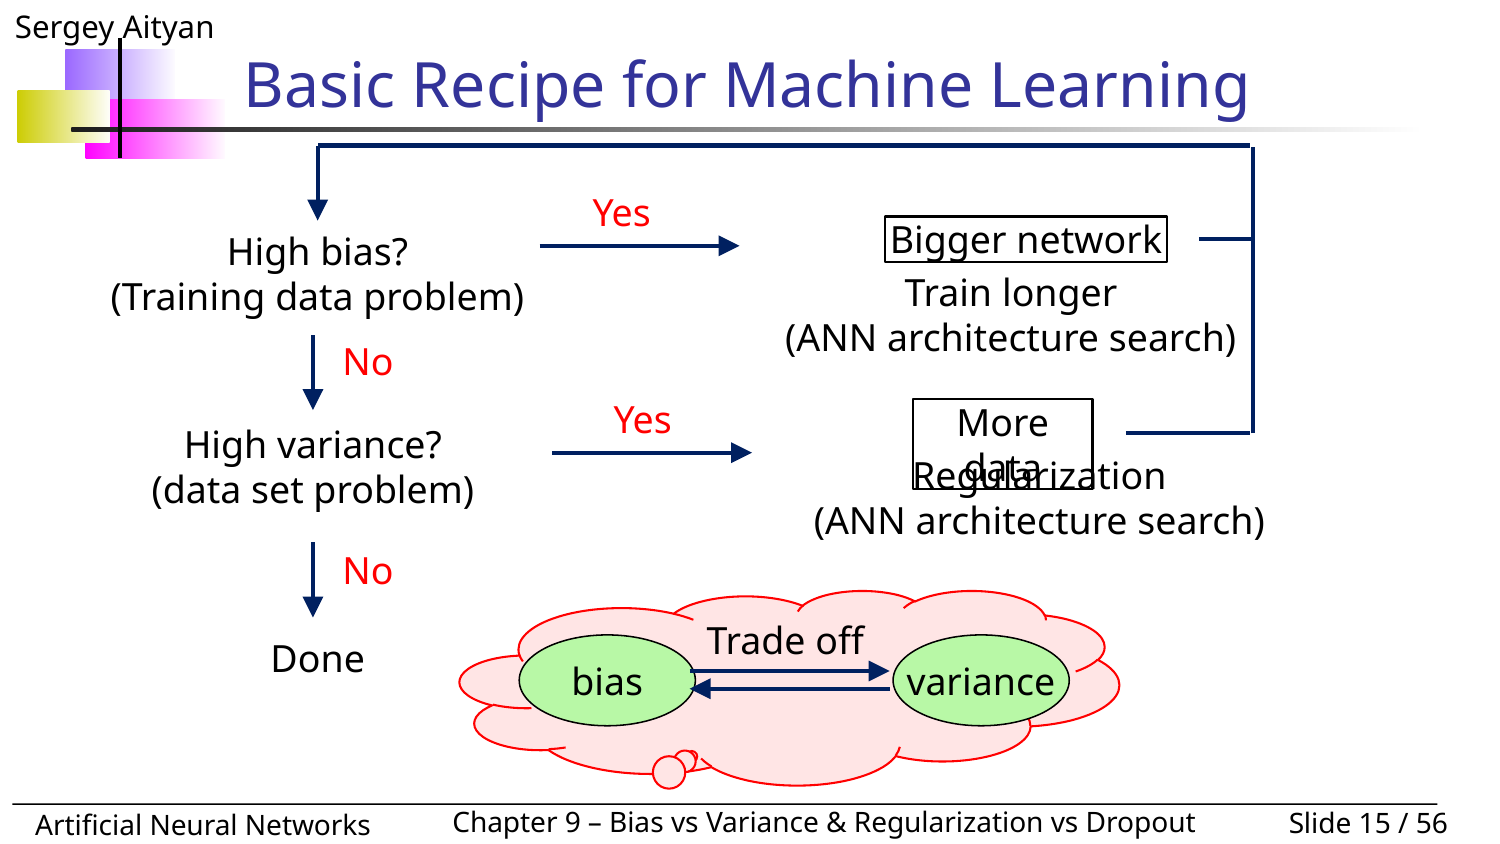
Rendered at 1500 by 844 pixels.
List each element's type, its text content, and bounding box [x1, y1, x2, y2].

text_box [459, 590, 1120, 786]
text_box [104, 145, 1271, 681]
title Basic Recipe for Machine Learning [228, 46, 1332, 128]
